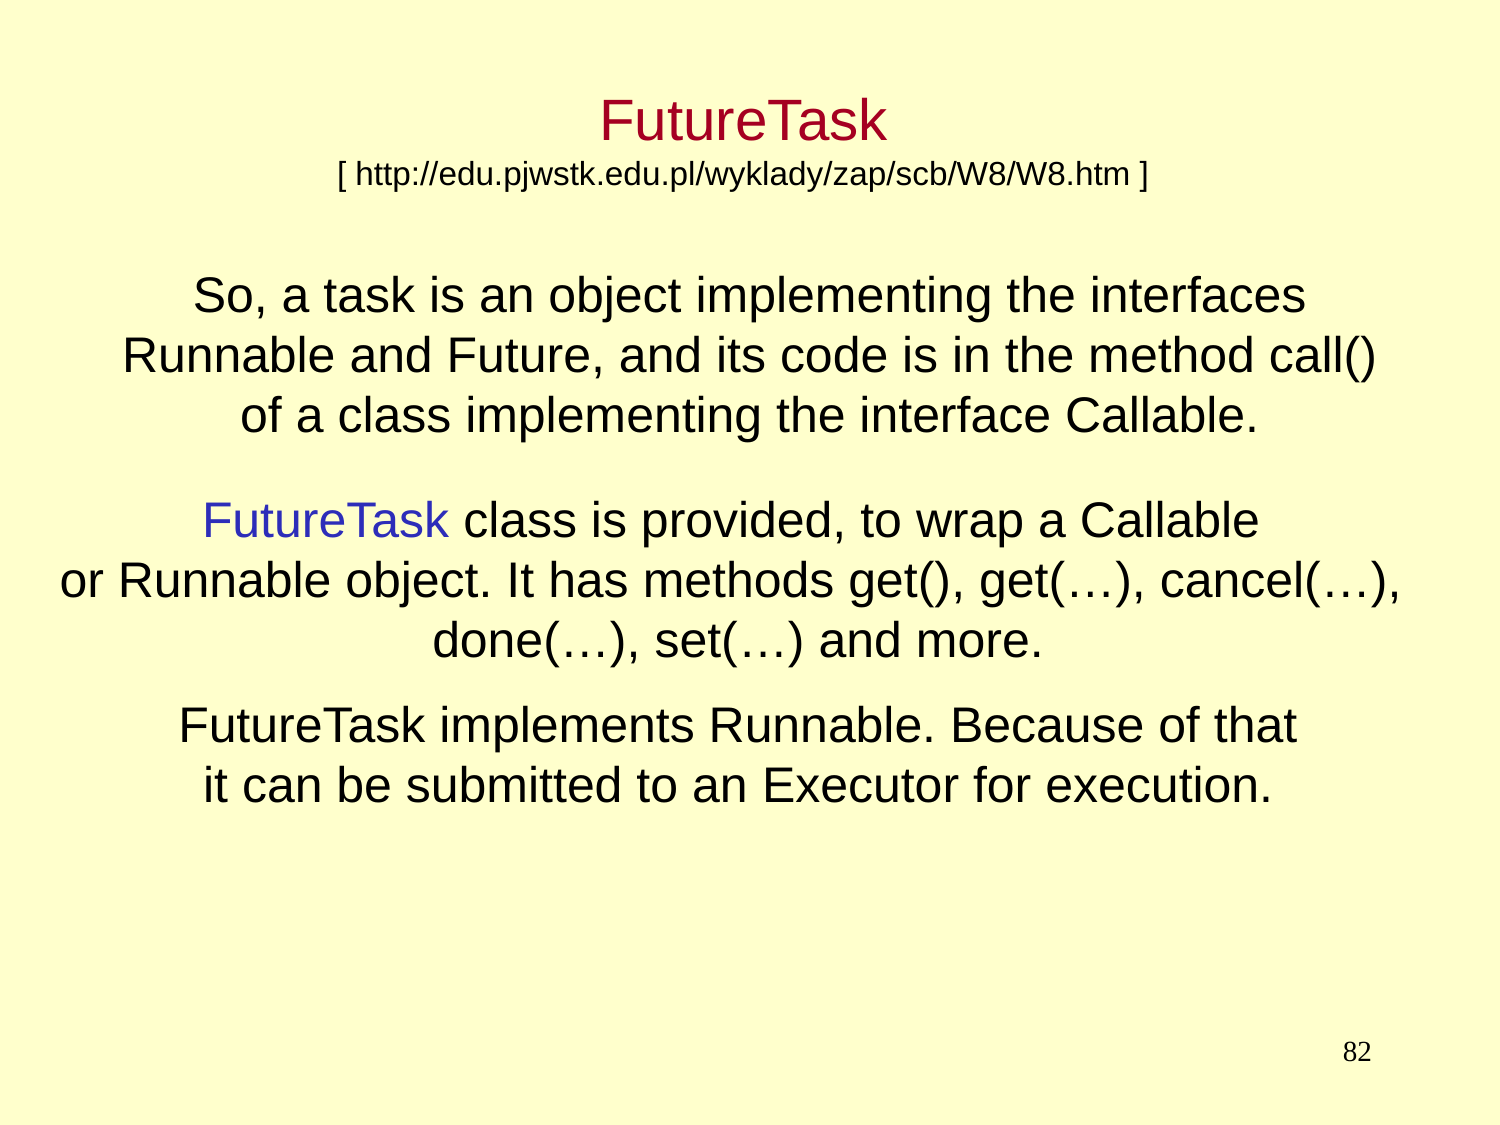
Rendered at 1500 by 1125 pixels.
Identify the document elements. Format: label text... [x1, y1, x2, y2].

text_box So, a task is an object implementing the interfaces Runnable and Future, and its code is in the method call() of a class implementing the interface Callable. [41, 255, 1459, 451]
text_box FutureTask class is provided, to wrap a Callable or Runnable object. It has methods get(), get(…), cancel(…), done(…), set(…) and more. FutureTask implements Runnable. Because of that it can be submitted to an Executor for execution. [29, 479, 1448, 820]
slide_number 82 [1074, 1024, 1388, 1101]
text_box FutureTask [ http://edu.pjwstk.edu.pl/wyklady/zap/scb/W8/W8.htm ] [53, 75, 1435, 200]
